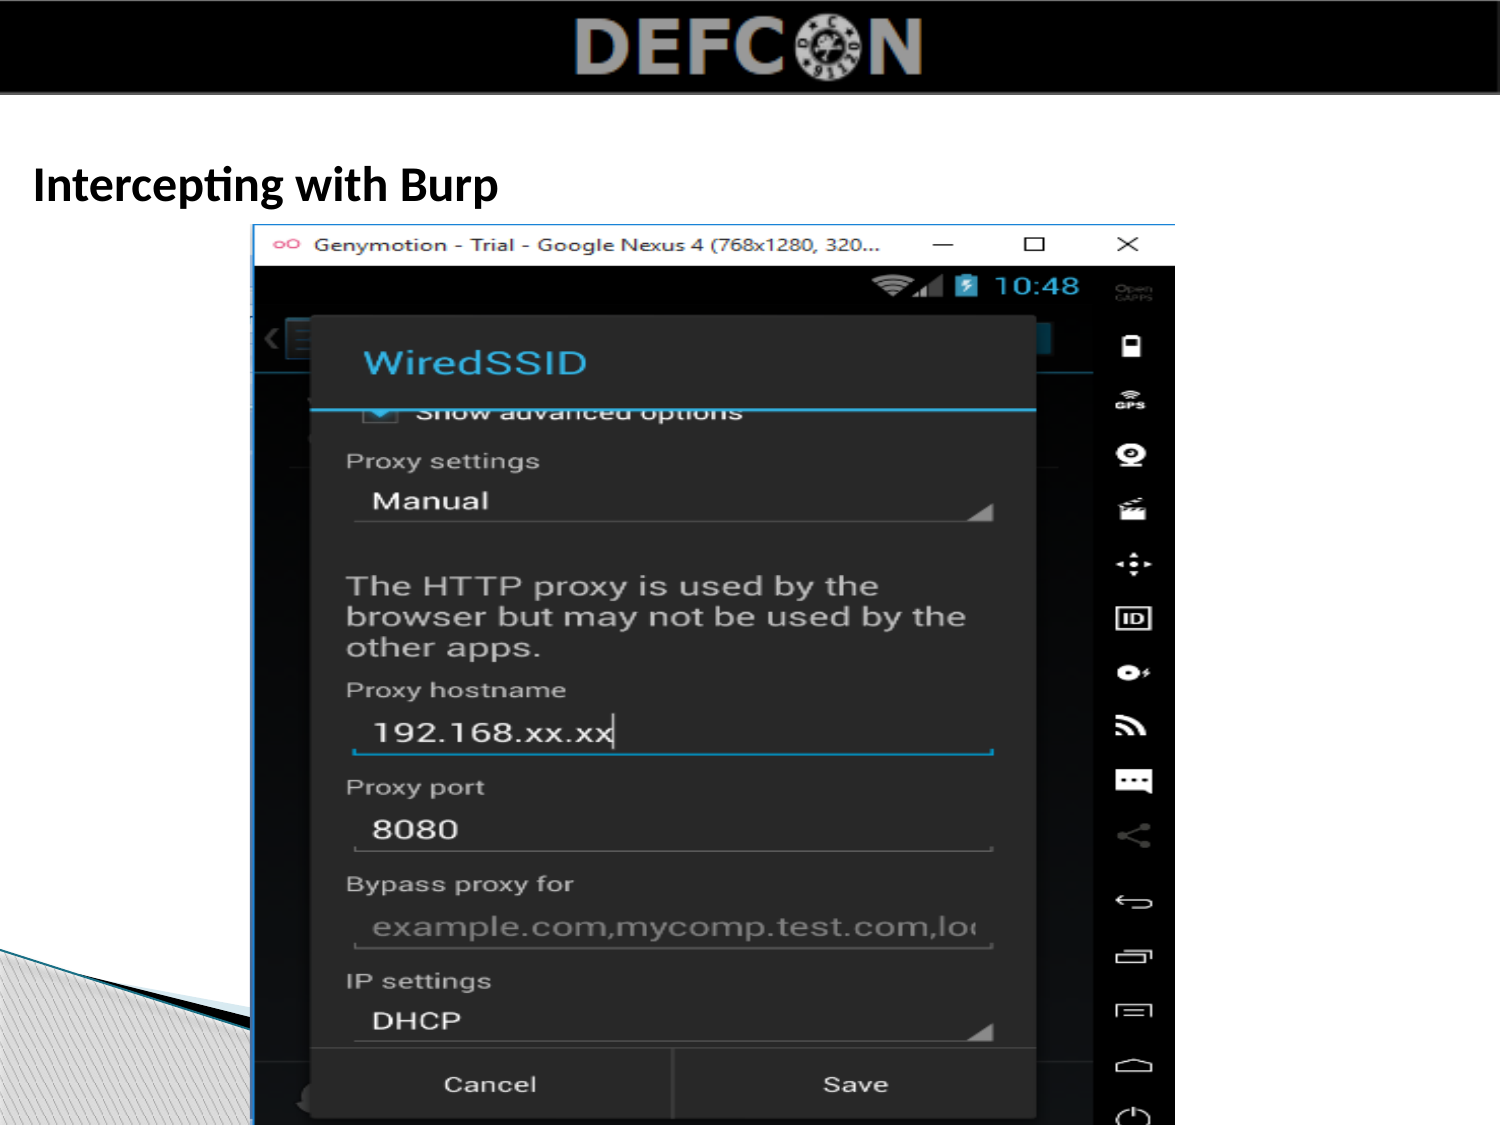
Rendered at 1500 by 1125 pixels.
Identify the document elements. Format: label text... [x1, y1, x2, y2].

picture [249, 223, 1176, 1125]
title Intercepting with Burp [0, 112, 775, 250]
picture [0, 0, 1500, 95]
